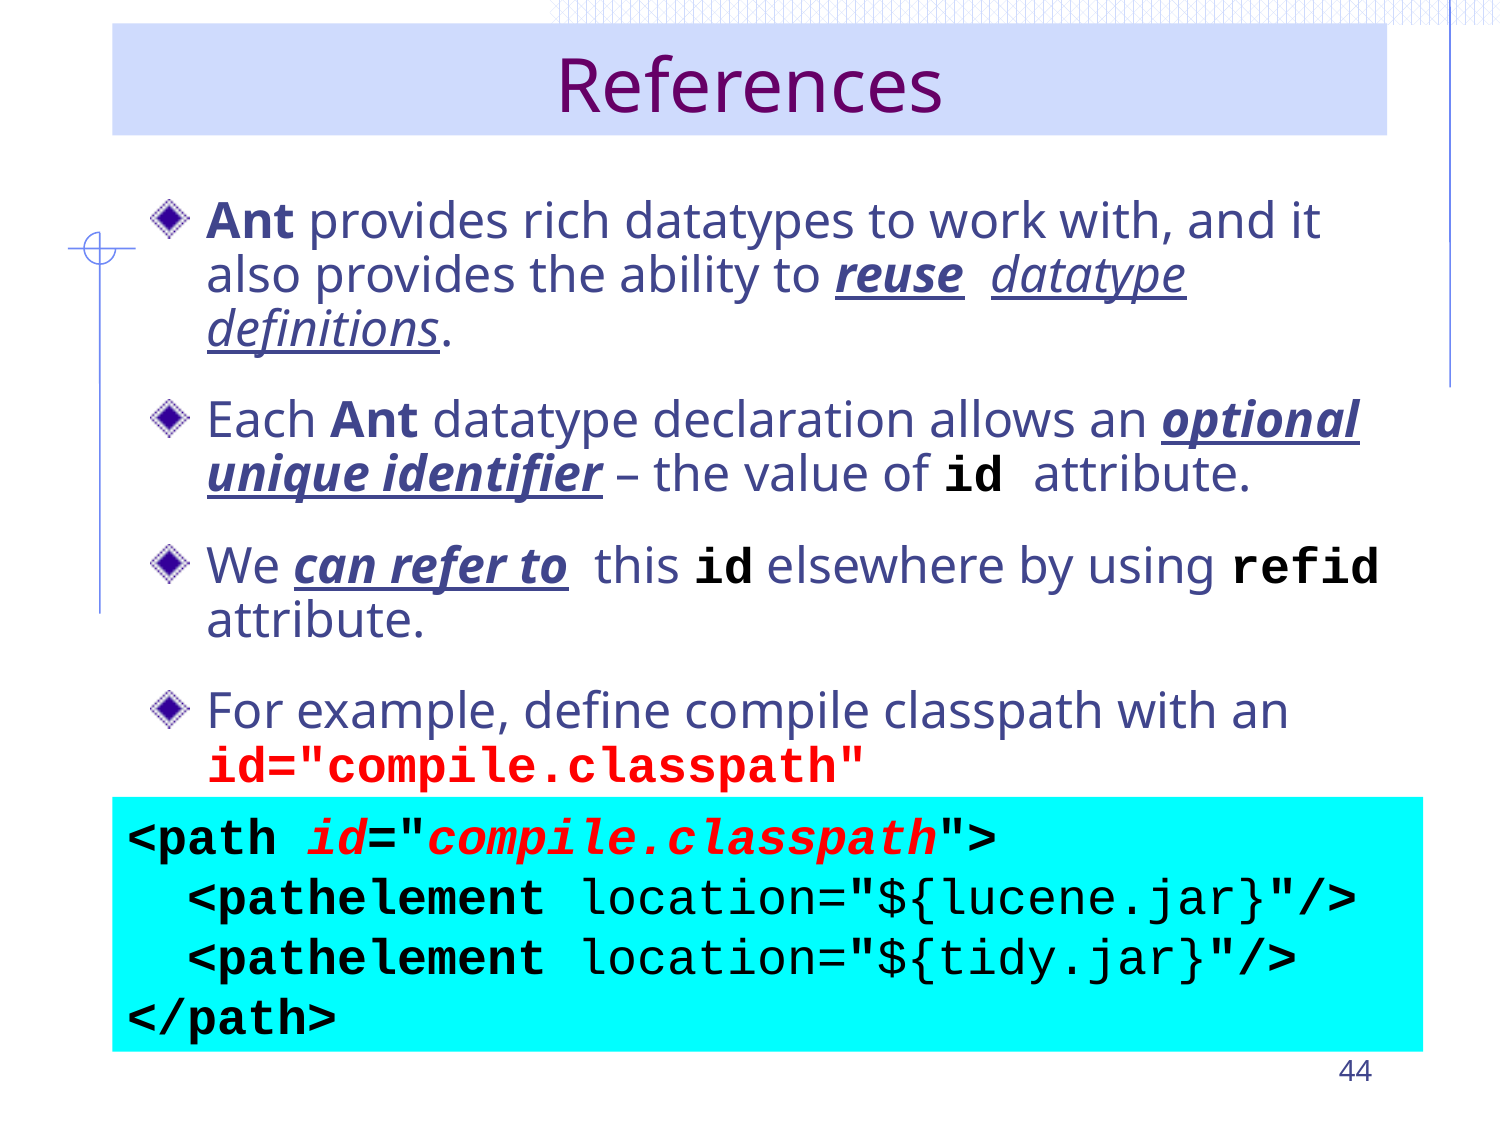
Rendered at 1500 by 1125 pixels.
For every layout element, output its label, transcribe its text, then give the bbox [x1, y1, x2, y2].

title References [111, 23, 1388, 136]
slide_number 44 [1074, 1052, 1388, 1101]
picture [150, 399, 190, 438]
picture [150, 199, 190, 239]
picture [150, 544, 190, 584]
text_box <path id="compile.classpath"> <pathelement location="${lucene.jar}"/> <pathelement location="${tidy.jar}"/> </path> [112, 796, 1424, 1052]
list Ant provides rich datatypes to work with, and it also provides the ability to reuse datatype definitions. Each Ant datatype declaration allows an optional unique identifier – the value of id attribute. We can refer to this id elsewhere by using refid attribute. For example, define compile classpath with an id="compile.classpath" [135, 187, 1411, 751]
picture [150, 690, 190, 729]
